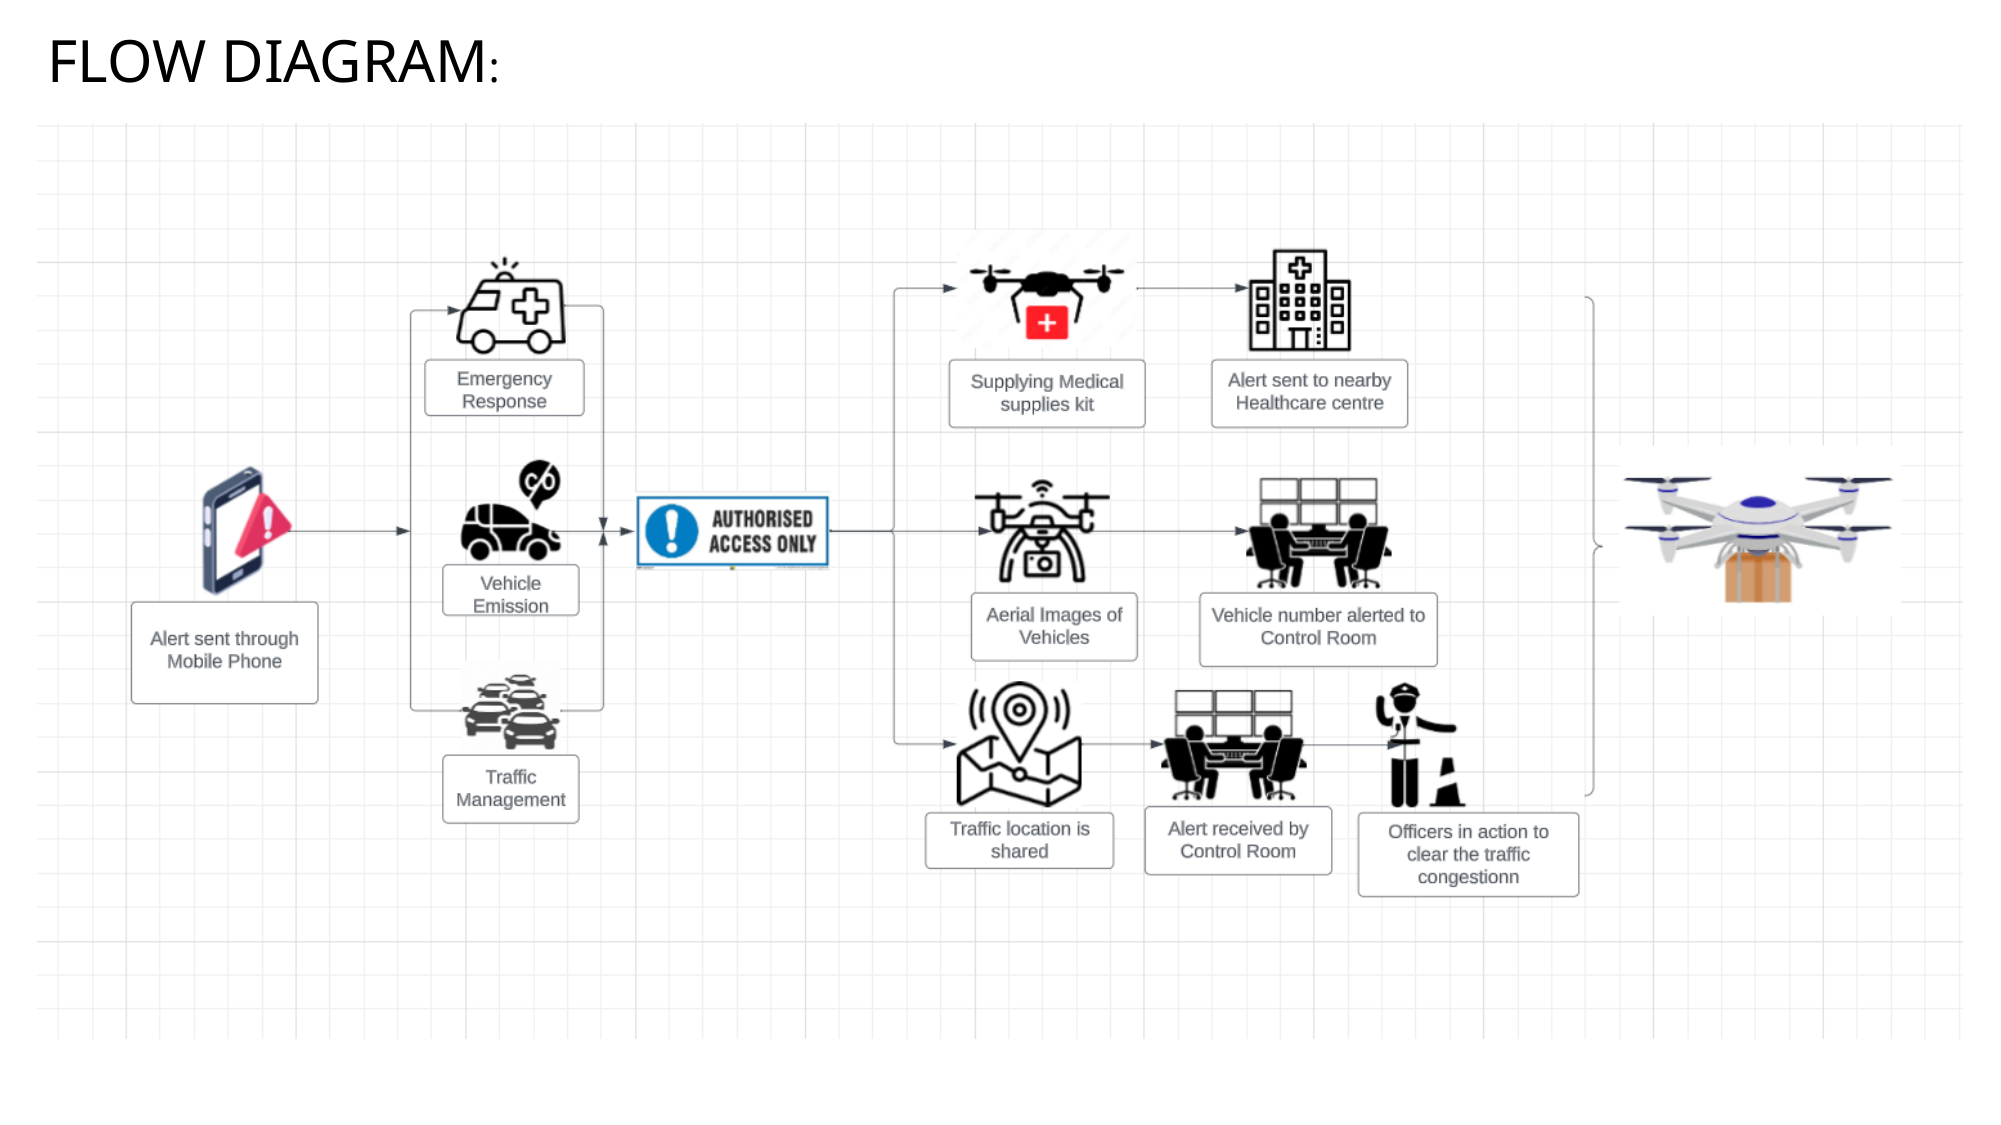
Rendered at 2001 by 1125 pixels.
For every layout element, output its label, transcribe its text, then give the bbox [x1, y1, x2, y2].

picture [37, 122, 1963, 1039]
text_box FLOW DIAGRAM: [32, 16, 515, 102]
